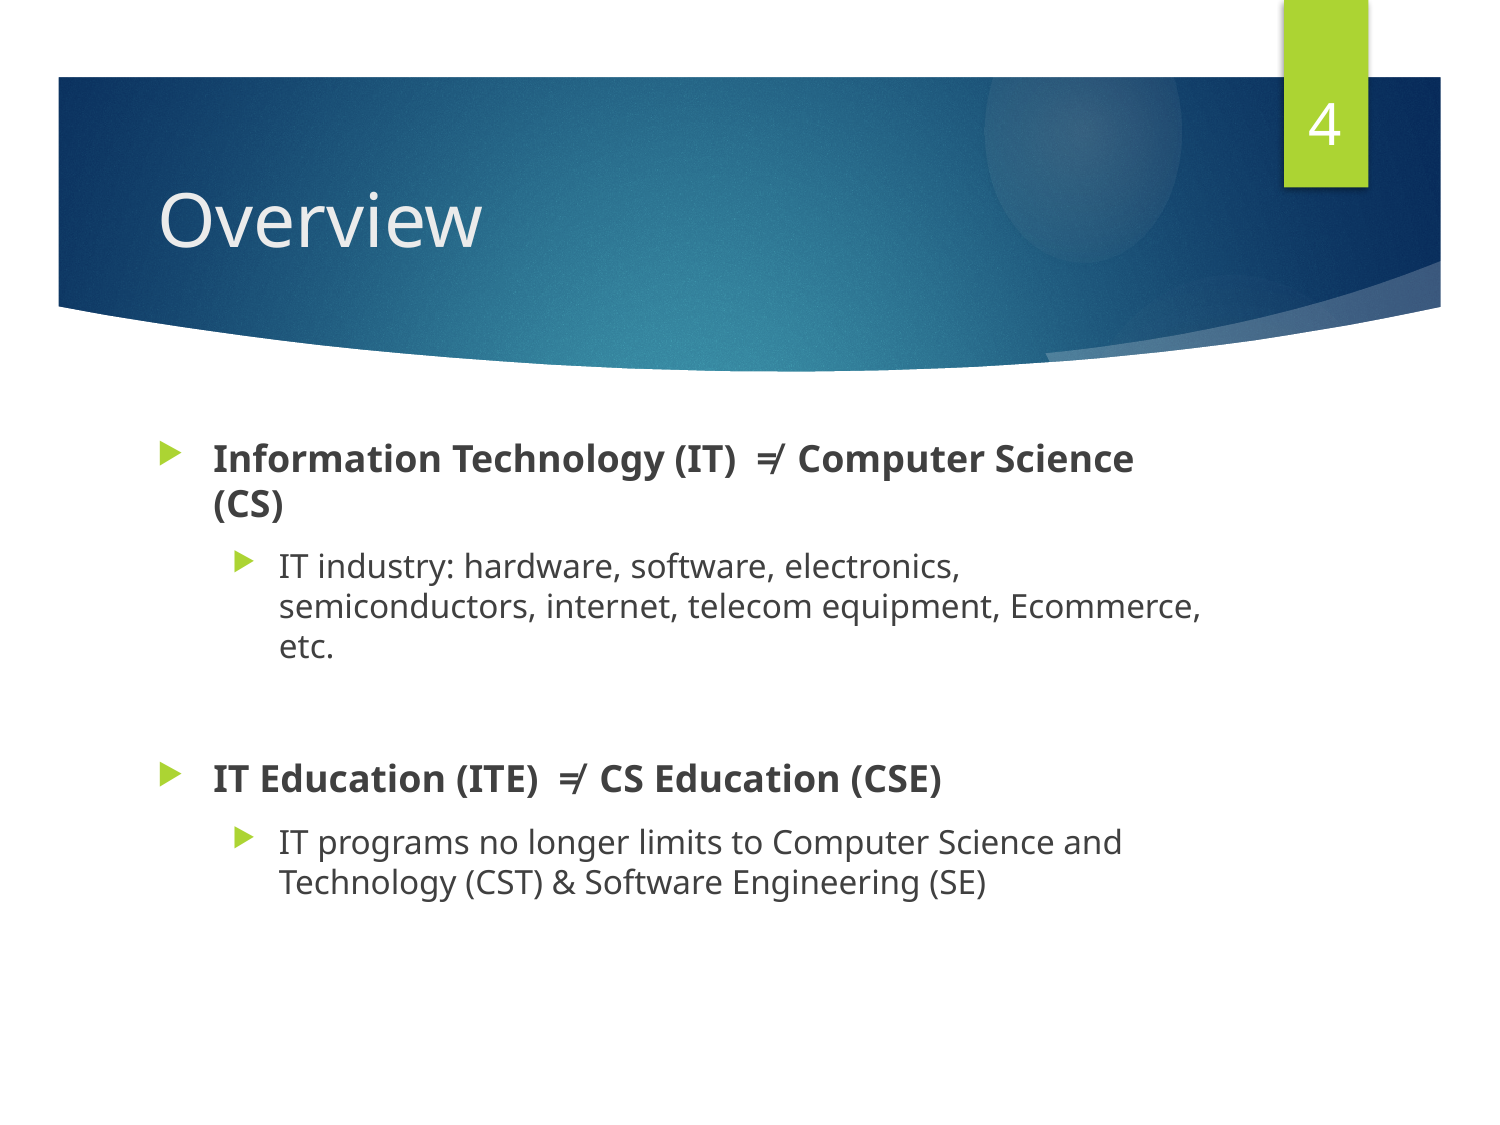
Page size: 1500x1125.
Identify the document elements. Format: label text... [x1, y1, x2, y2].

list Information Technology (IT) ≠ Computer Science (CS) IT industry: hardware, software, electronics, semiconductors, internet, telecom equipment, Ecommerce, etc. IT Education (ITE) ≠ CS Education (CSE) IT programs no longer limits to Computer Science and Technology (CST) & Software Engineering (SE) [142, 427, 1220, 988]
title Overview [142, 159, 1220, 276]
slide_number 4 [1273, 48, 1377, 175]
